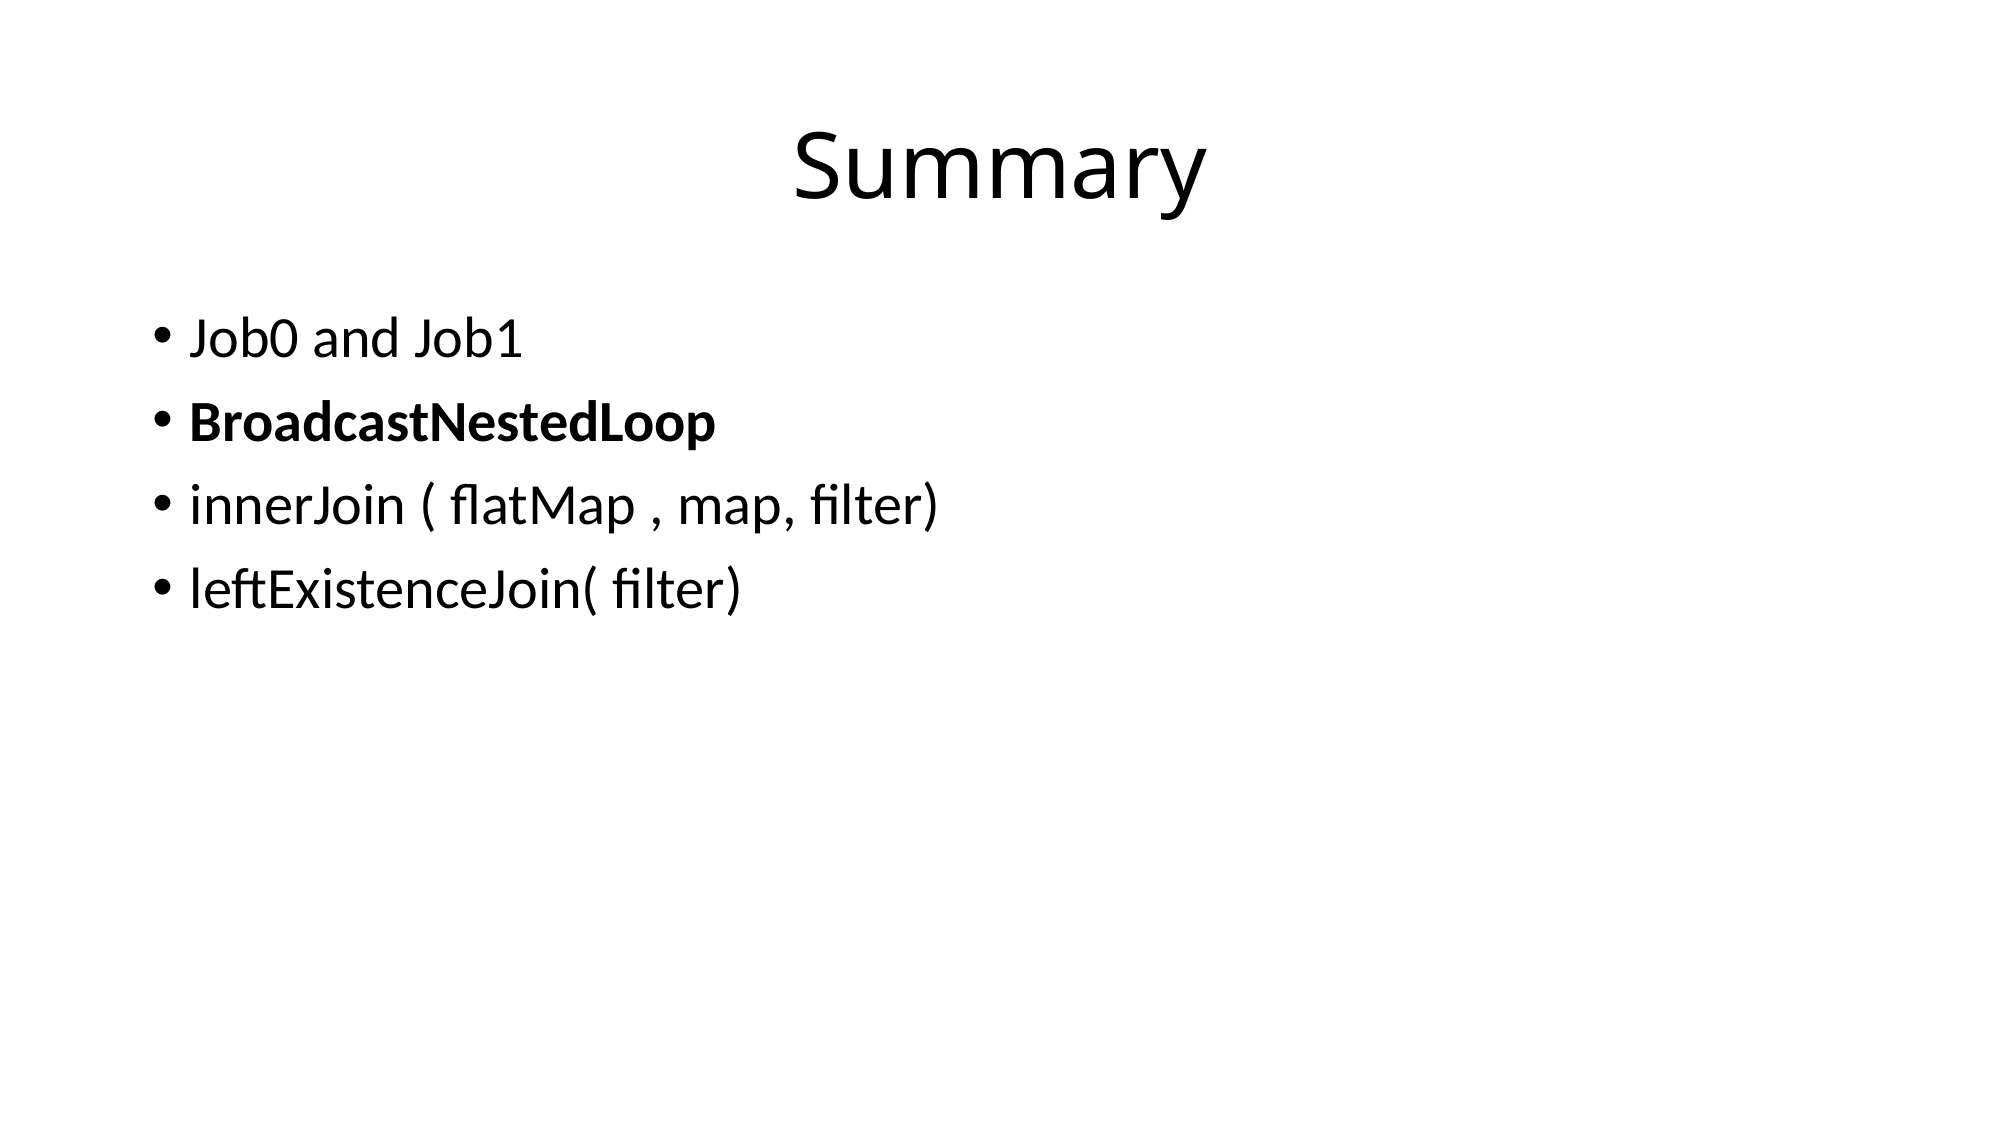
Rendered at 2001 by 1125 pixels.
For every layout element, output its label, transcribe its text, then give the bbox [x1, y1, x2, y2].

title Summary [137, 59, 1863, 278]
list Job0 and Job1 BroadcastNestedLoop innerJoin ( flatMap , map, filter) leftExistenceJoin( filter) [137, 299, 1863, 1014]
